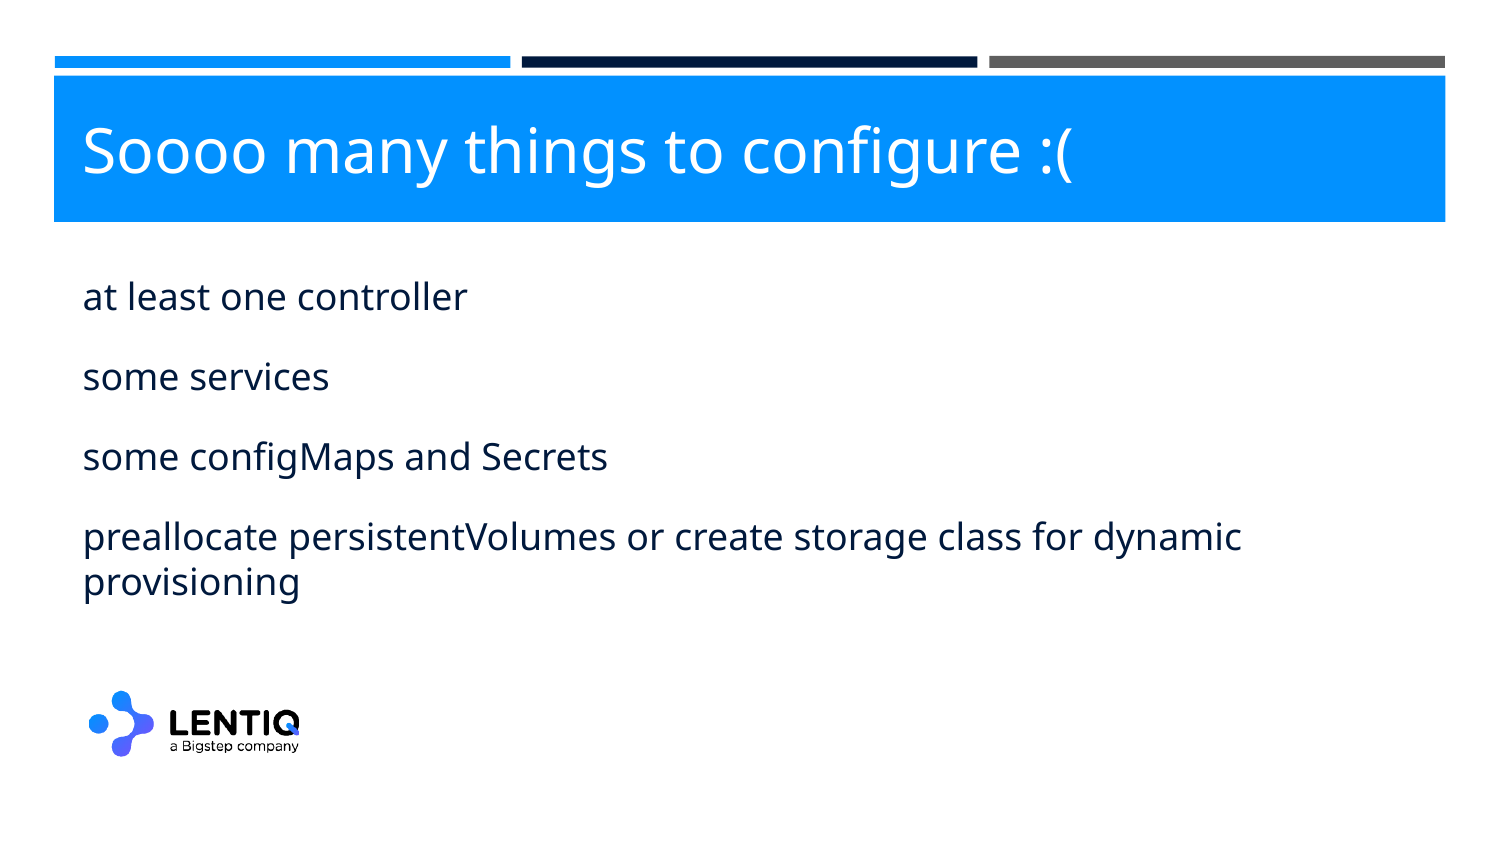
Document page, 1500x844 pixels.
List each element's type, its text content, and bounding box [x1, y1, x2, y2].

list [89, 690, 300, 758]
text_box at least one controller some services some configMaps and Secrets preallocate persistentVolumes or create storage class for dynamic provisioning [71, 267, 1429, 563]
title Soooo many things to configure :( [71, 86, 1429, 212]
